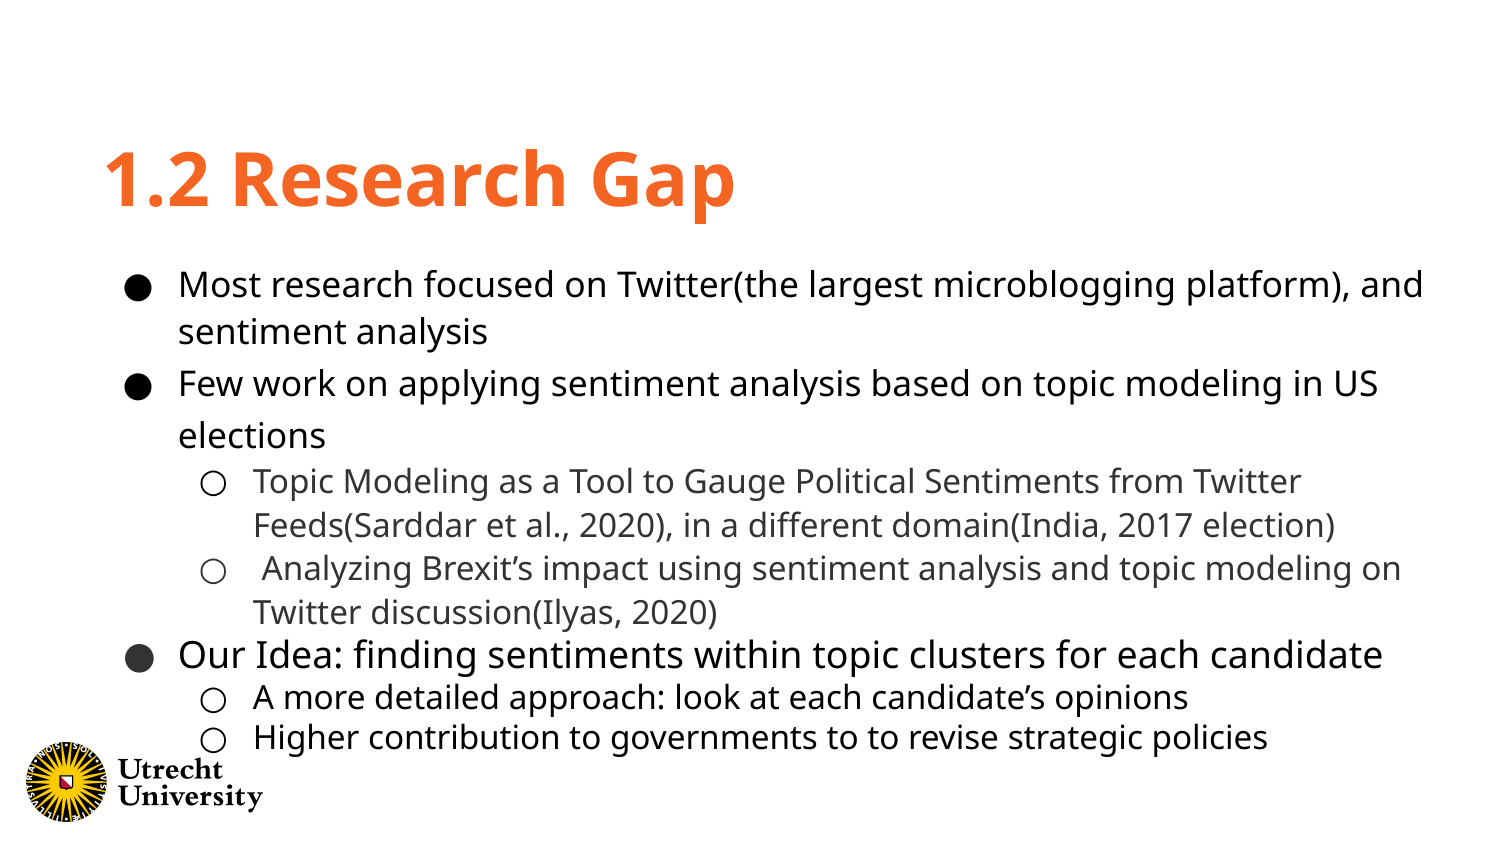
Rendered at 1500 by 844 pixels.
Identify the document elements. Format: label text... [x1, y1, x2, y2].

title Most research focused on Twitter(the largest microblogging platform), and sentiment analysis Few work on applying sentiment analysis based on topic modeling in US elections Topic Modeling as a Tool to Gauge Political Sentiments from Twitter Feeds(Sarddar et al., 2020), in a different domain(India, 2017 election) Analyzing Brexit’s impact using sentiment analysis and topic modeling on Twitter discussion(Ilyas, 2020) Our Idea: finding sentiments within topic clusters for each candidate A more detailed approach: look at each candidate’s opinions Higher contribution to governments to to revise strategic policies [87, 242, 1447, 780]
title 1.2 Research Gap [87, 116, 1279, 242]
picture [26, 741, 263, 823]
